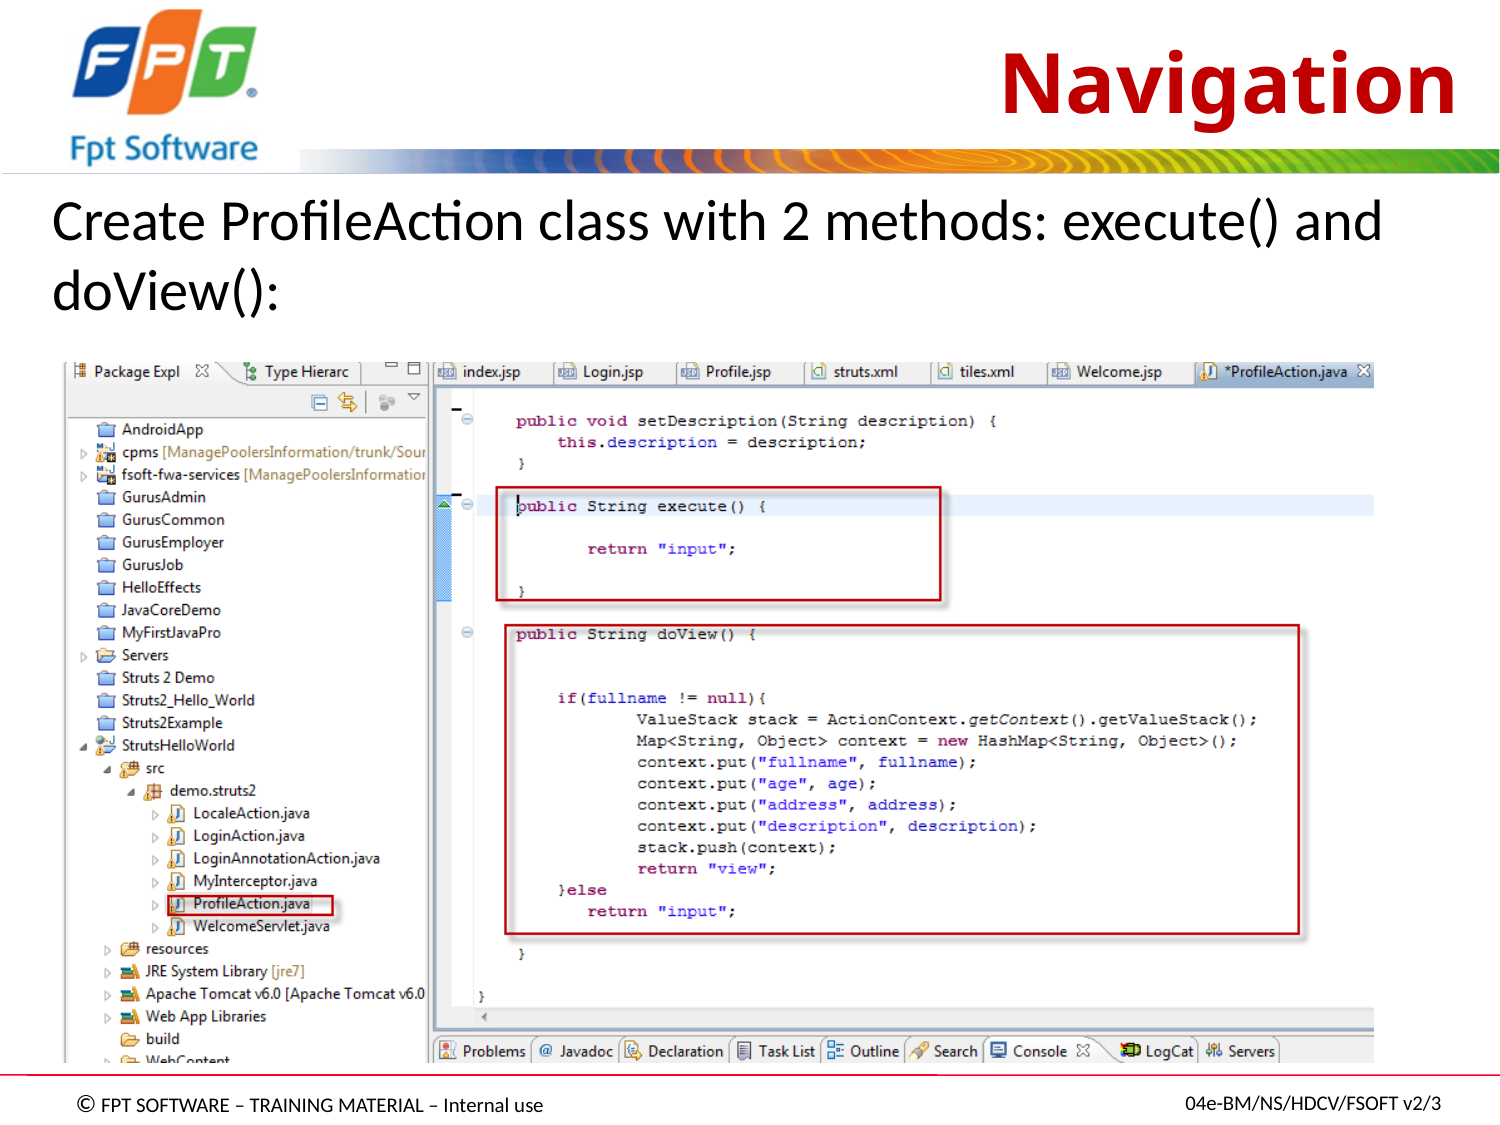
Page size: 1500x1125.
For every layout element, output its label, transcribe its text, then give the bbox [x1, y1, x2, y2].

title Navigation [337, 0, 1475, 138]
picture [62, 362, 1374, 1063]
text_box Create ProfileAction class with 2 methods: execute() and doView(): [37, 174, 1475, 330]
picture [0, 8, 1500, 300]
